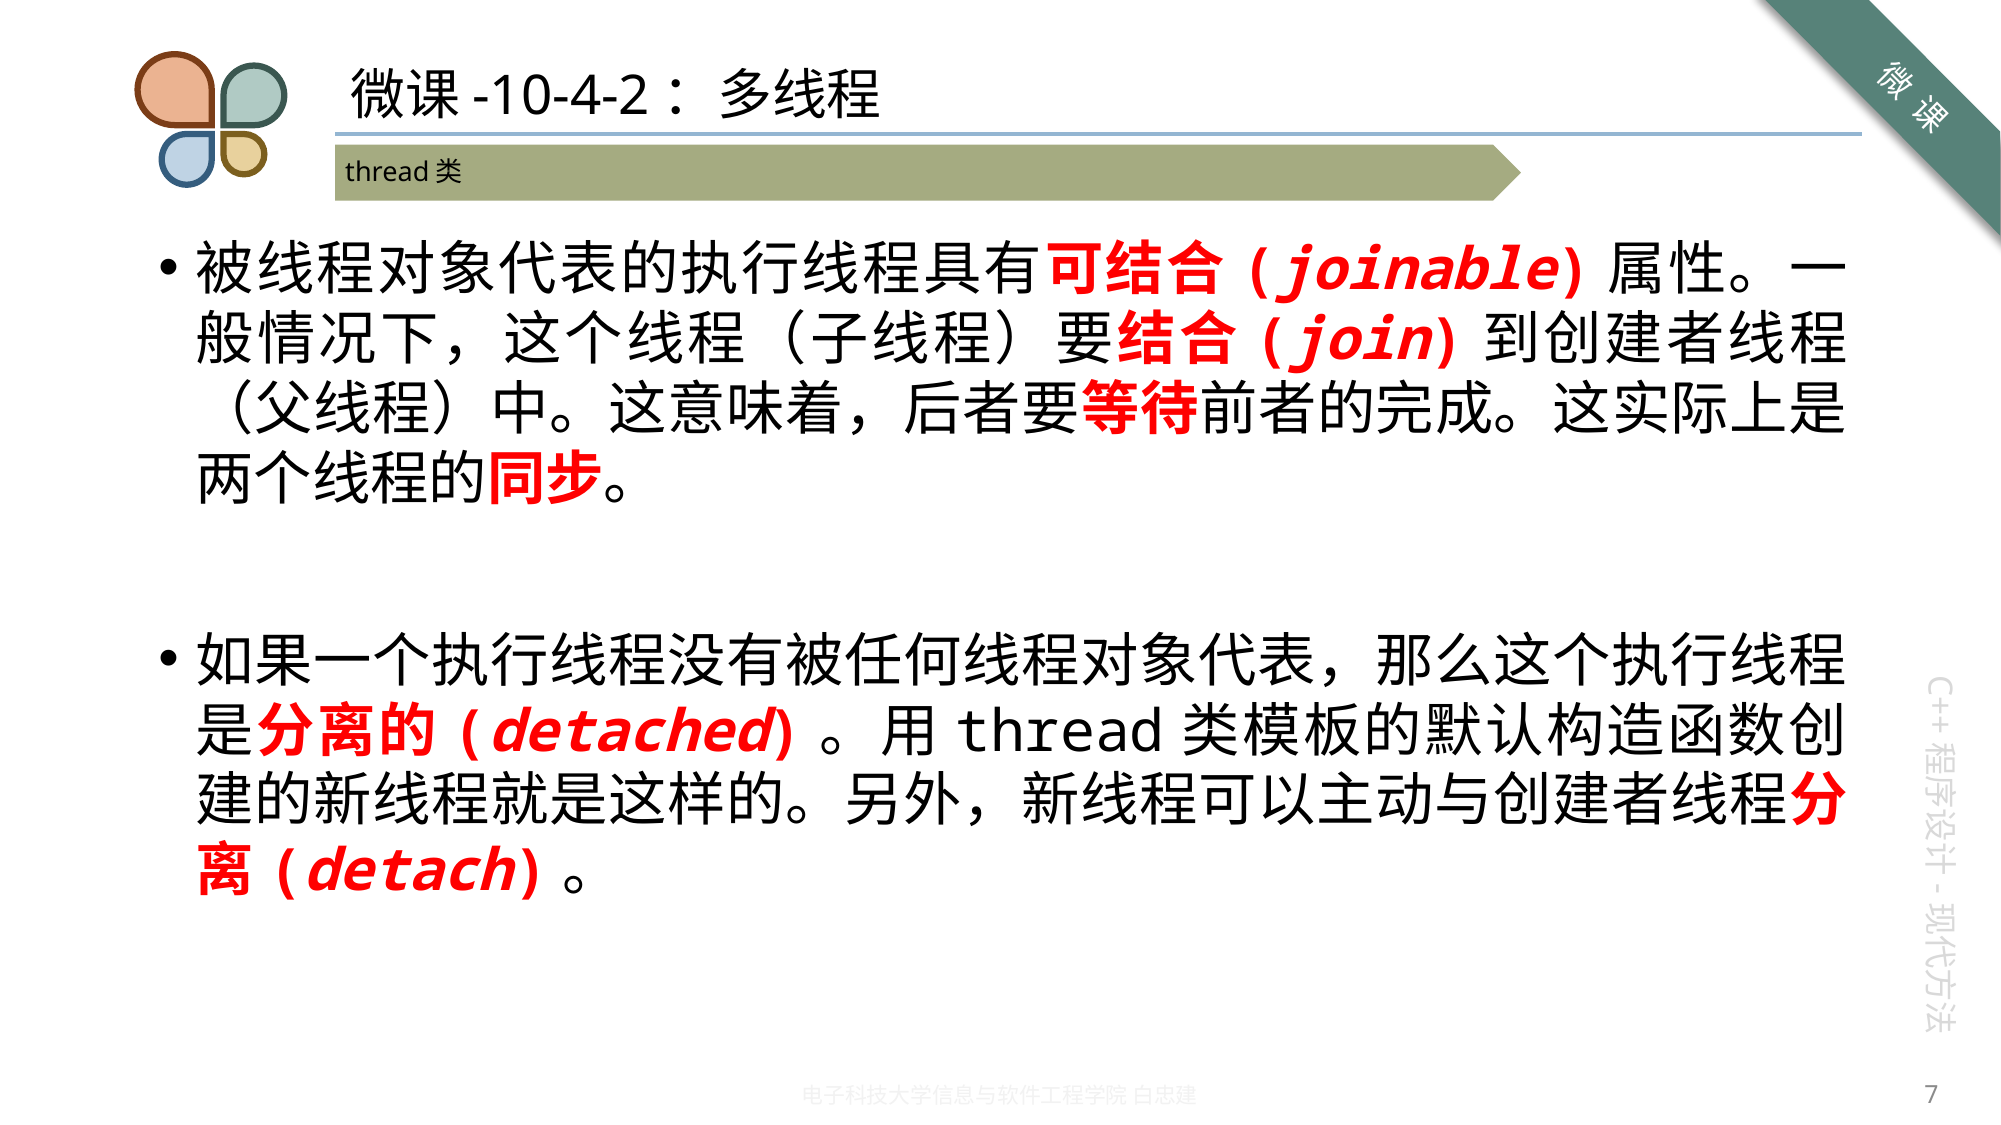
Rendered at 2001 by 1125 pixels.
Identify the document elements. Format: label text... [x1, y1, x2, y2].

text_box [333, 143, 1524, 202]
title 微课-10-4-2：多线程 [335, 59, 1863, 134]
slide_number 7 [1862, 1065, 2000, 1125]
list 被线程对象代表的执行线程具有可结合(joinable)属性。一般情况下，这个线程（子线程）要结合(join)到创建者线程（父线程）中。这意味着，后者要等待前者的完成。这实际上是两个线程的同步。 如果一个执行线程没有被任何线程对象代表，那么这个执行线程是分离的(detached)。用thread类模板的默认构造函数创建的新线程就是这样的。另外，新线程可以主动与创建者线程分离(detach)。 [143, 223, 1863, 1066]
